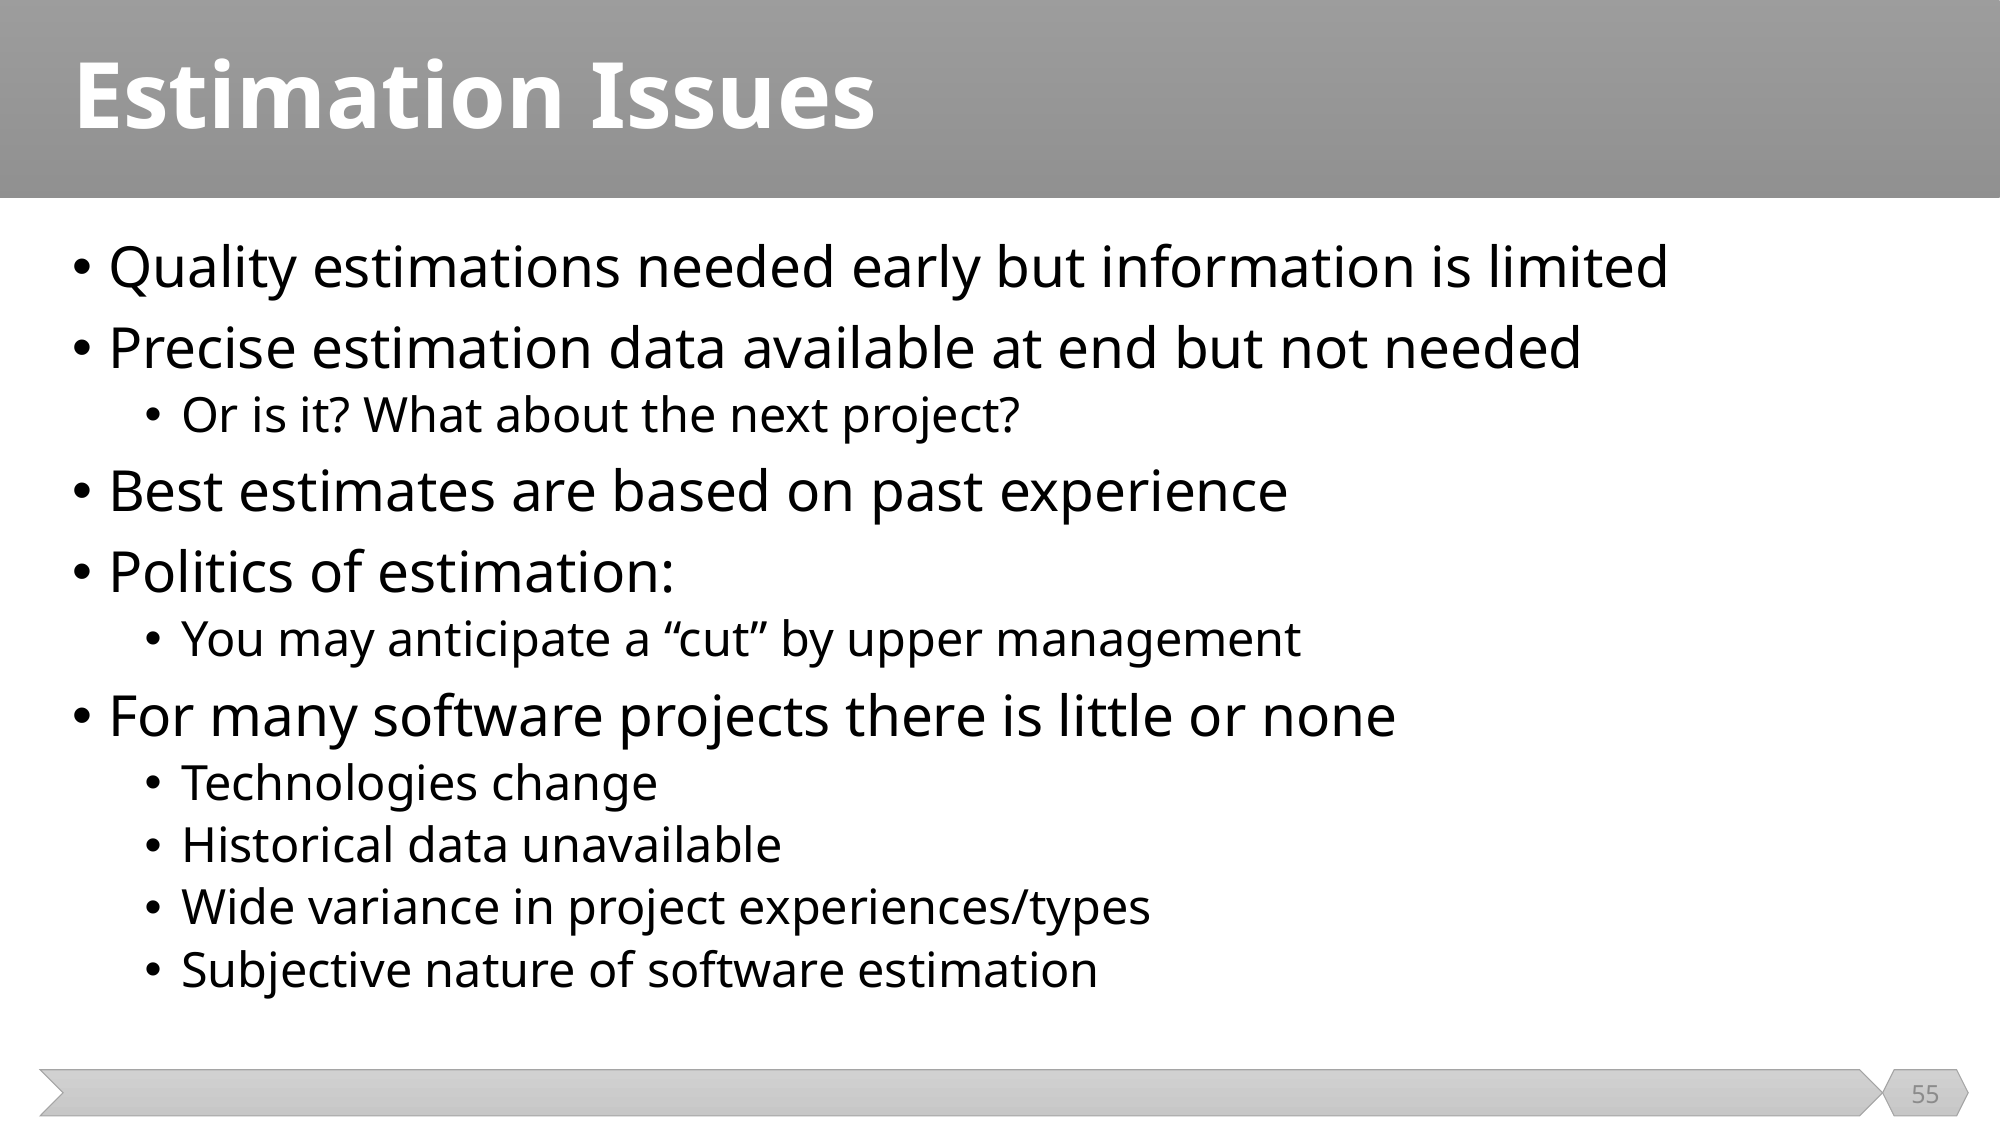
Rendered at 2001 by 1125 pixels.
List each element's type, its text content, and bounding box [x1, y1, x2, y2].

title Estimation Issues [56, 0, 1969, 199]
slide_number 55 [1882, 1065, 1969, 1125]
list Quality estimations needed early but information is limited Precise estimation data available at end but not needed Or is it? What about the next project? Best estimates are based on past experience Politics of estimation: You may anticipate a “cut” by upper management For many software projects there is little or none Technologies change Historical data unavailable Wide variance in project experiences/types Subjective nature of software estimation [56, 230, 1969, 1010]
